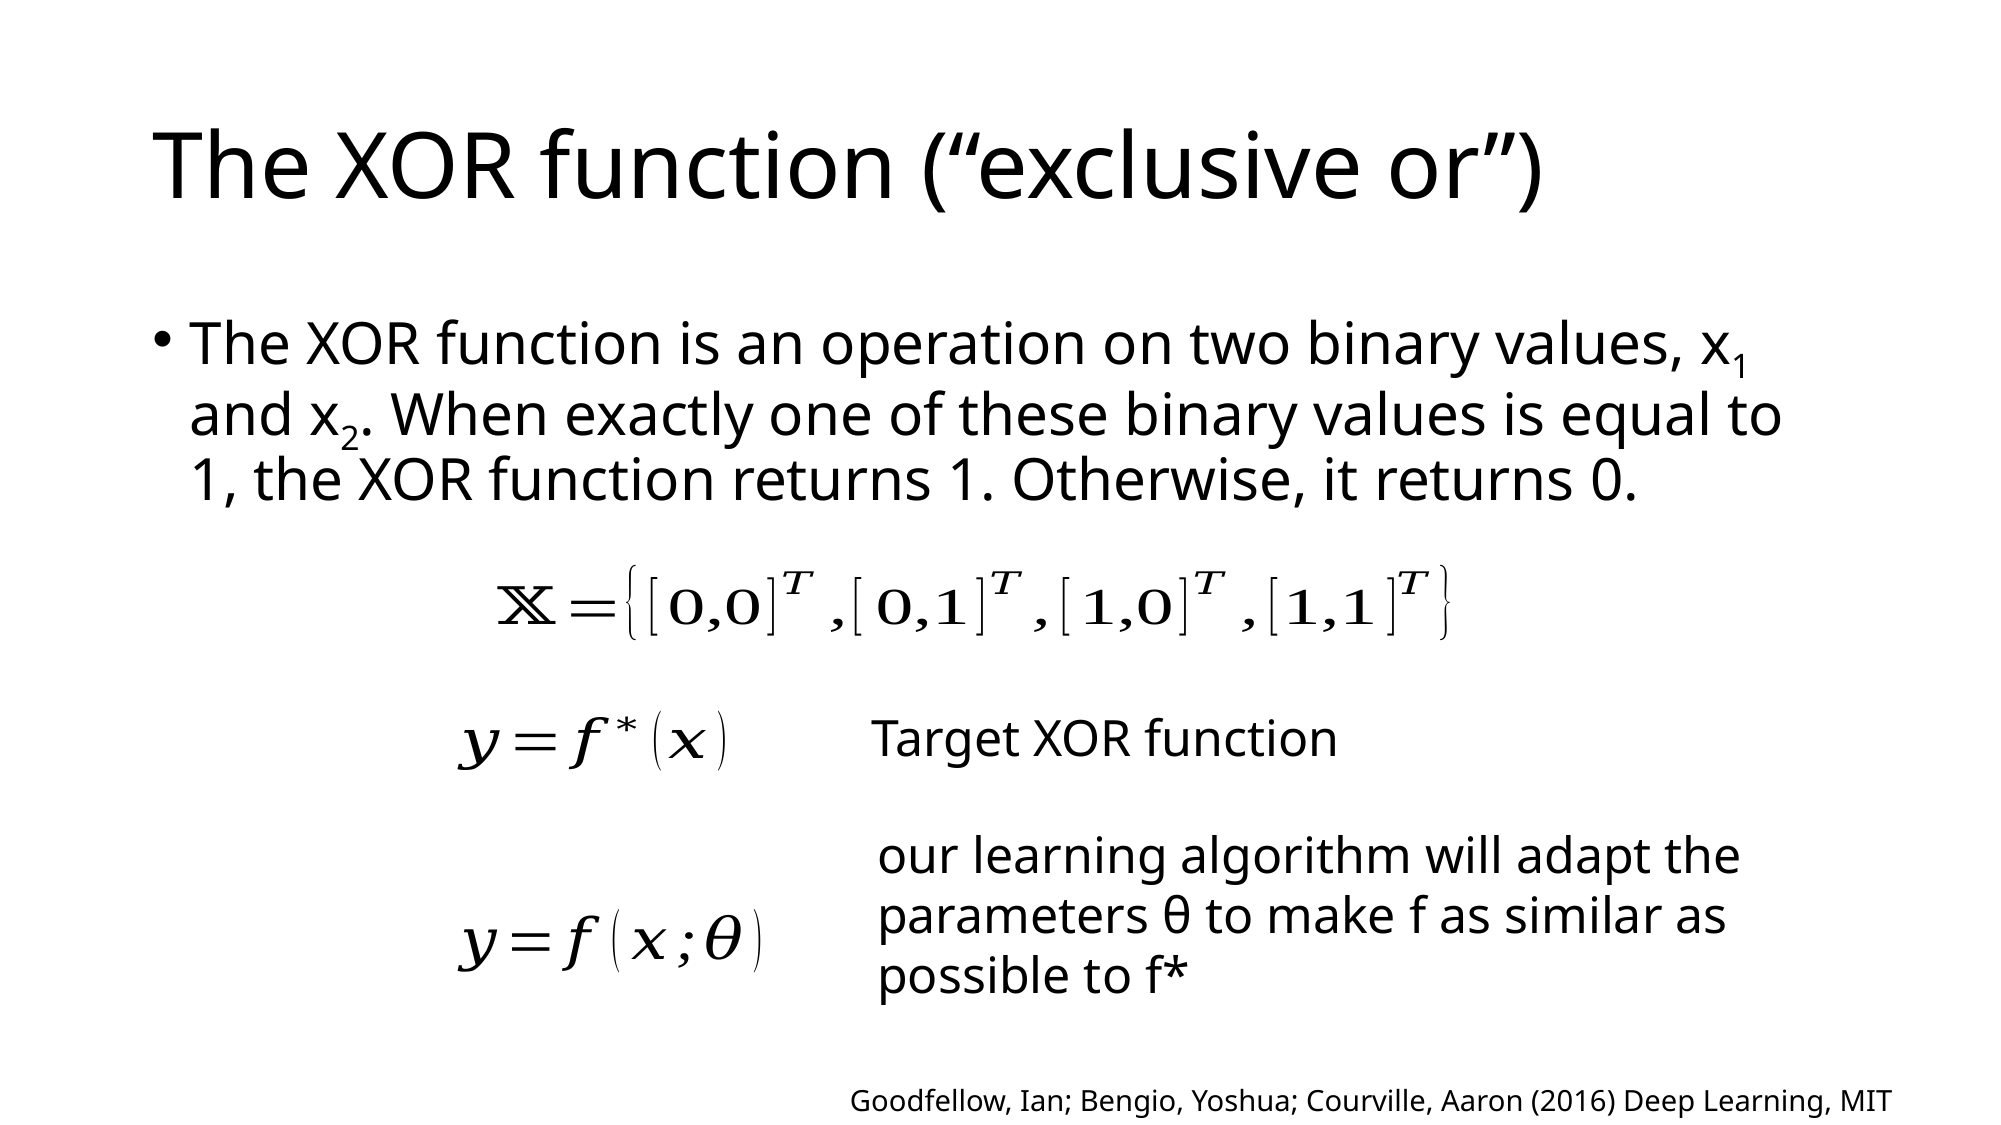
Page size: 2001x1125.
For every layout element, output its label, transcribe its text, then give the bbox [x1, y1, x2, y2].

title The XOR function (“exclusive or”) [137, 59, 1863, 278]
text_box our learning algorithm will adapt the parameters θ to make f as similar as possible to f* [862, 816, 1863, 1012]
list The XOR function is an operation on two binary values, x1 and x2. When exactly one of these binary values is equal to 1, the XOR function returns 1. Otherwise, it returns 0. [137, 299, 1863, 1014]
text_box Target XOR function [856, 698, 1355, 774]
text_box Goodfellow, Ian; Bengio, Yoshua; Courville, Aaron (2016) Deep Learning, MIT Press [835, 1074, 1970, 1125]
